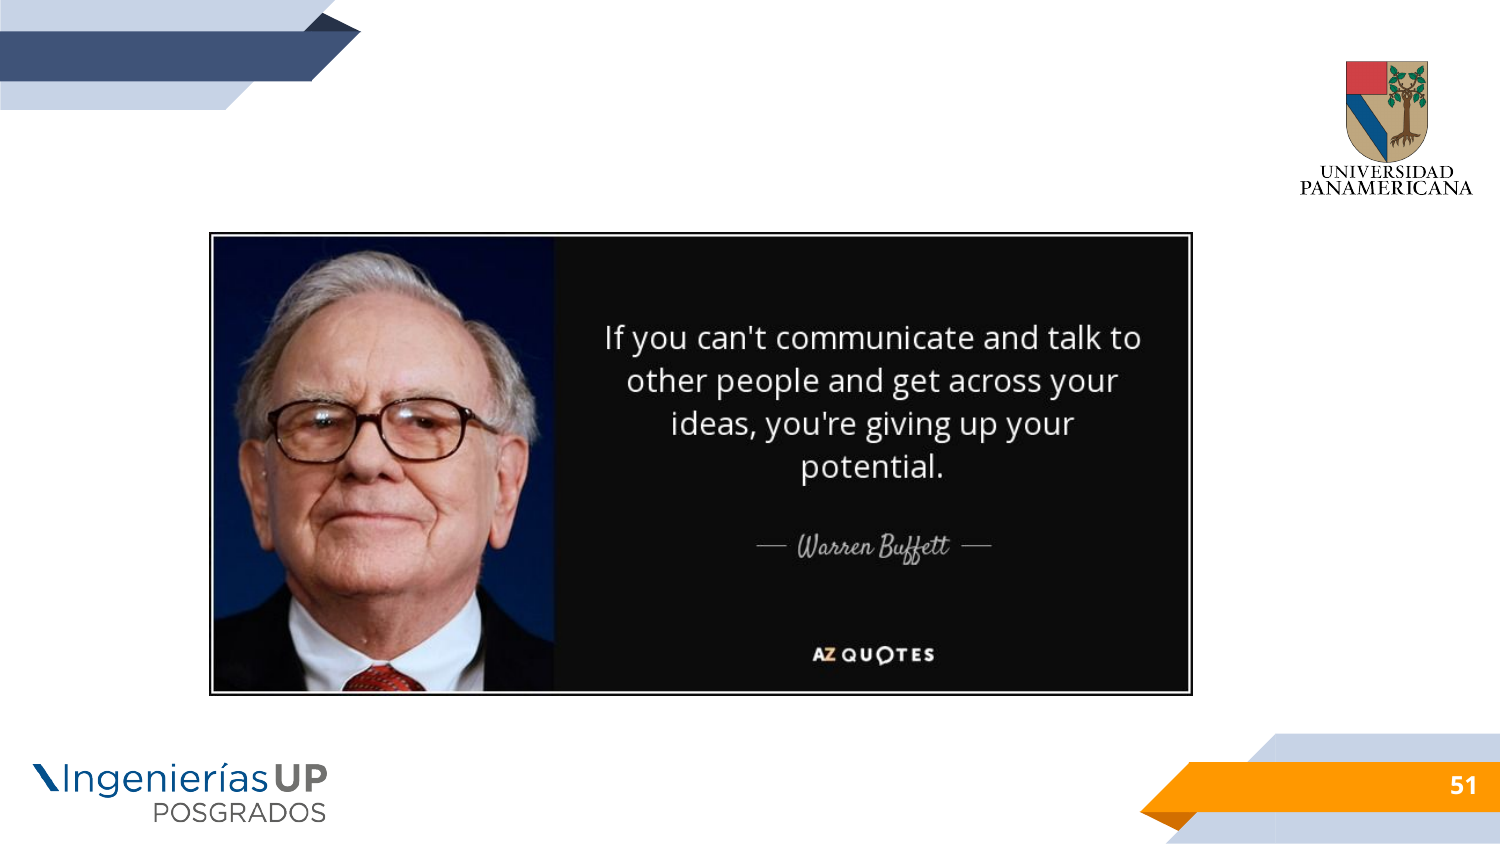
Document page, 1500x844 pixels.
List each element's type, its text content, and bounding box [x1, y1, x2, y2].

picture [15, 737, 344, 844]
picture [1286, 44, 1490, 210]
slide_number 51 [1249, 760, 1494, 813]
picture [209, 232, 1193, 696]
